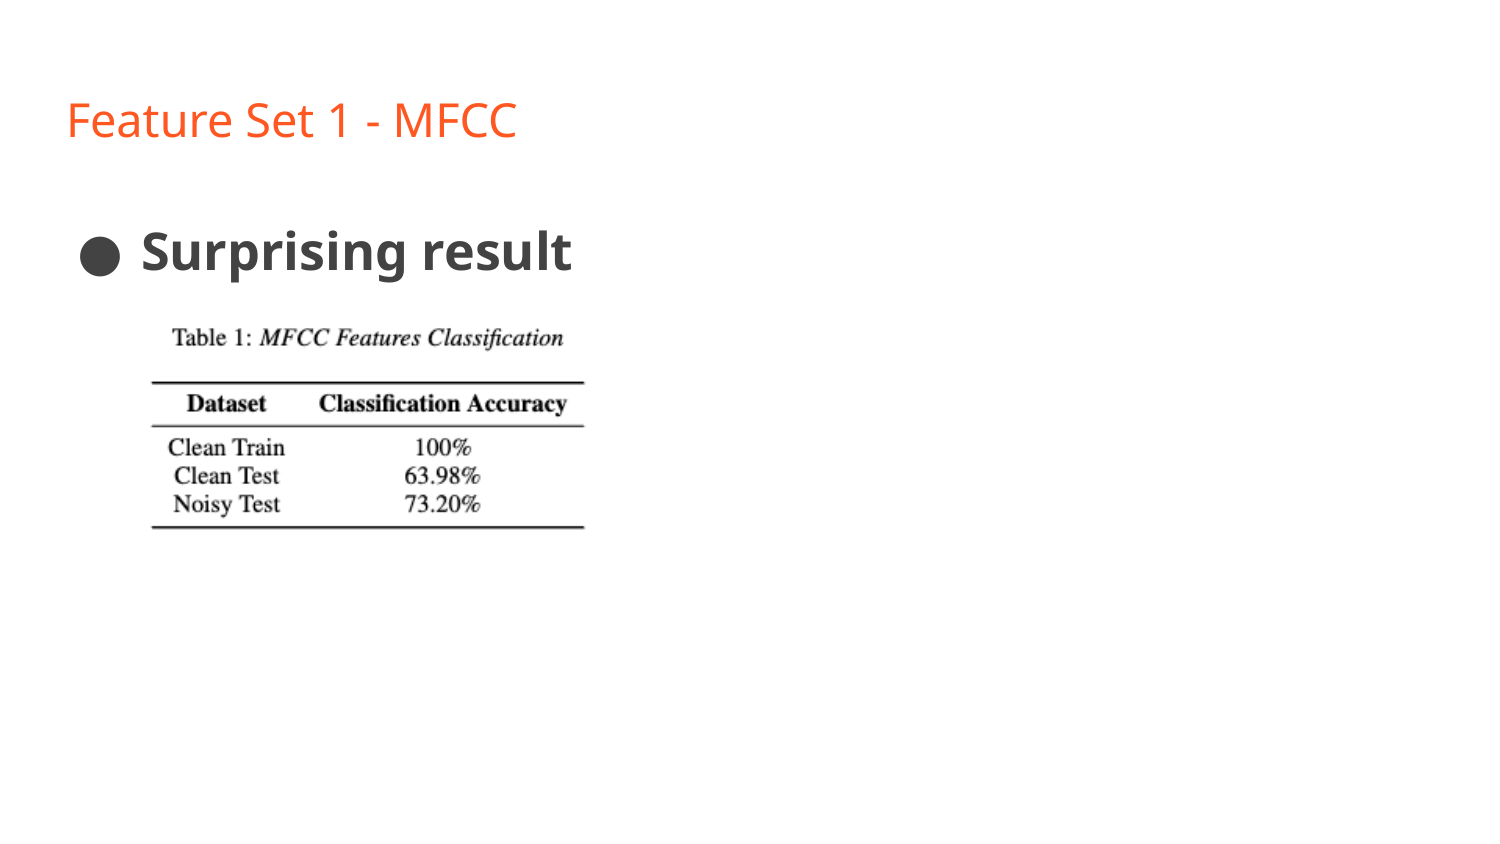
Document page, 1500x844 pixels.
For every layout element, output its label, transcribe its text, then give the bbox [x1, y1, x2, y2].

title Feature Set 1 - MFCC [51, 72, 1449, 167]
list Surprising result [51, 189, 1449, 750]
picture [131, 305, 609, 539]
